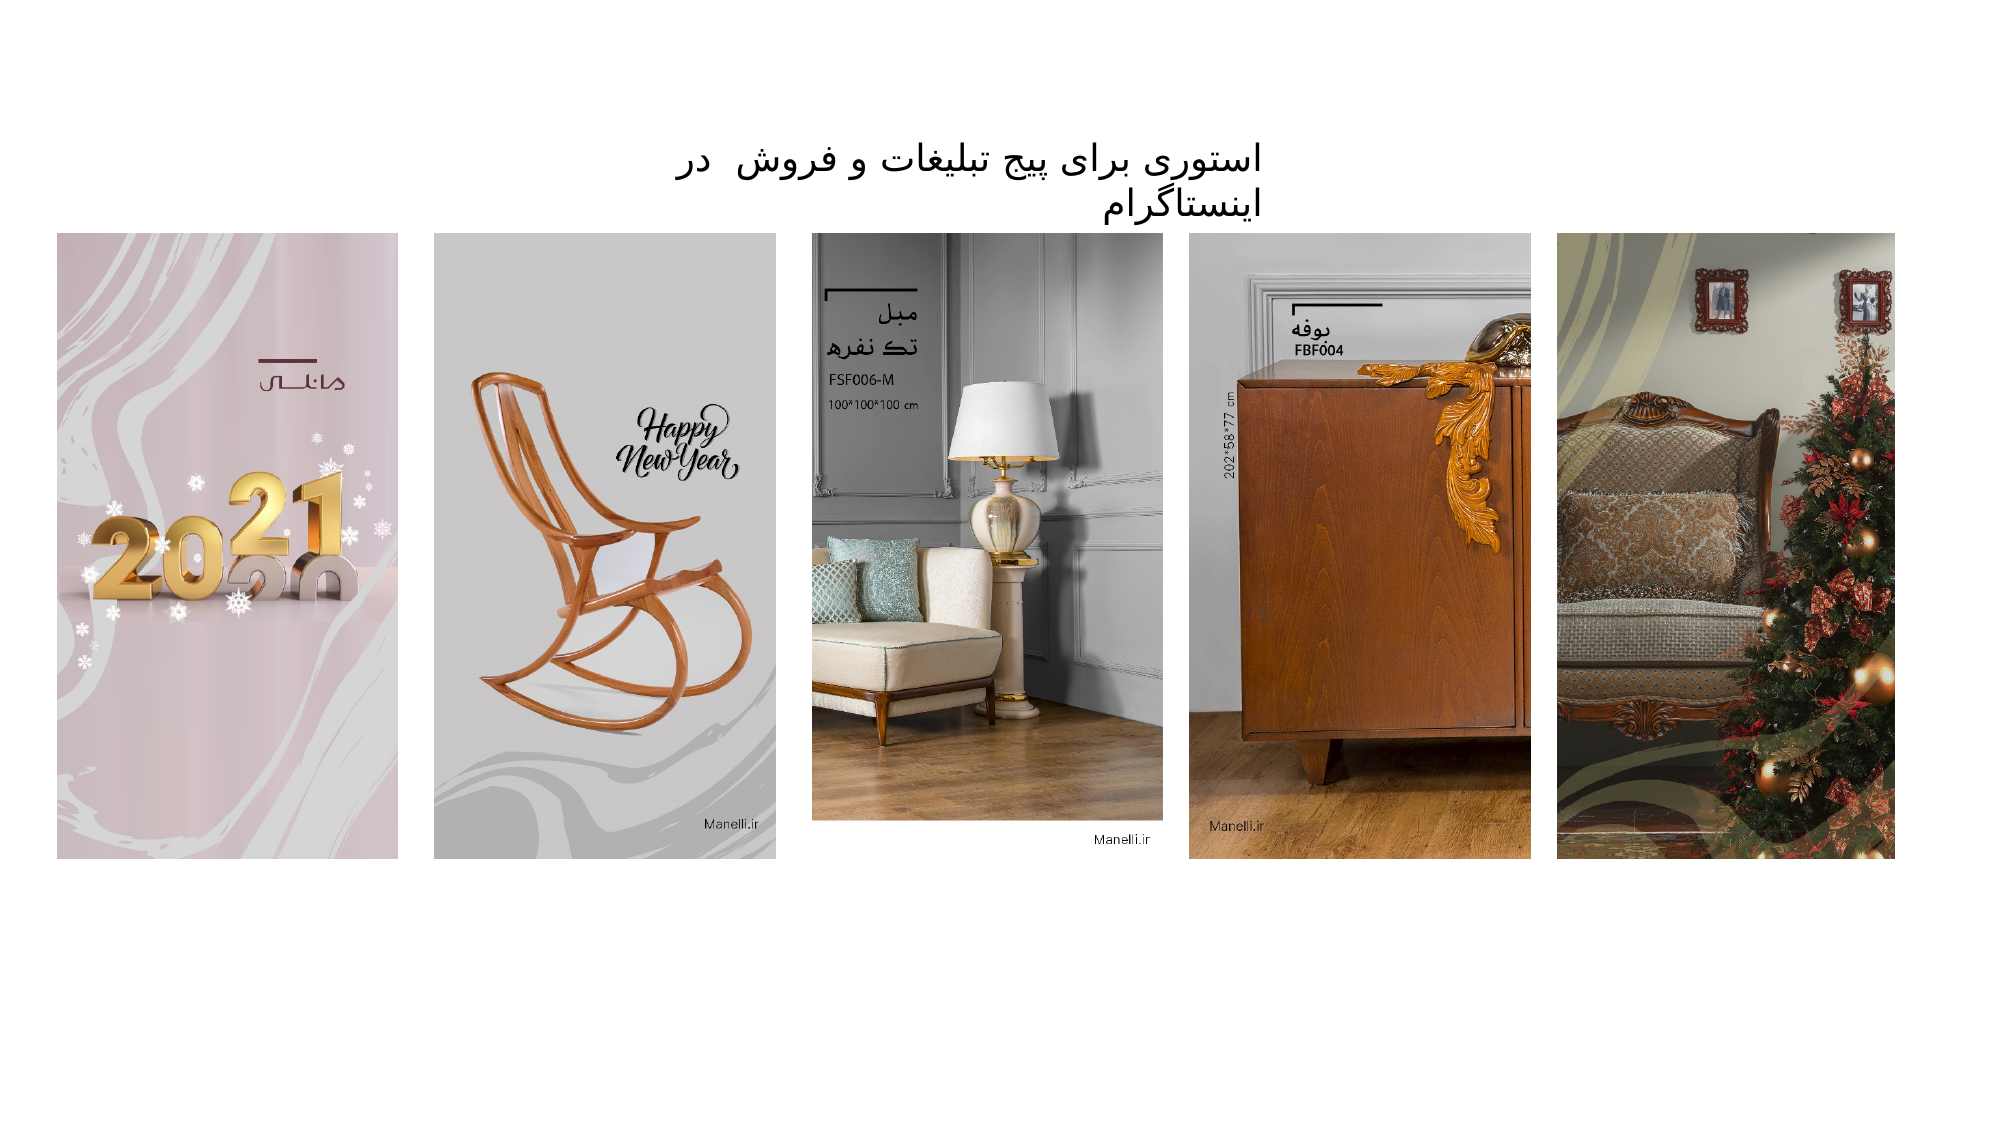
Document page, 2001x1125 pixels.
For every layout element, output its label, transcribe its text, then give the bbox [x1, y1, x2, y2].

picture [1557, 233, 1895, 859]
picture [812, 233, 1163, 876]
picture [57, 233, 399, 859]
picture [434, 233, 776, 859]
picture [1189, 233, 1531, 859]
text_box استوری برای پیج تبلیغات و فروش در اینستاگرام [645, 126, 1278, 231]
